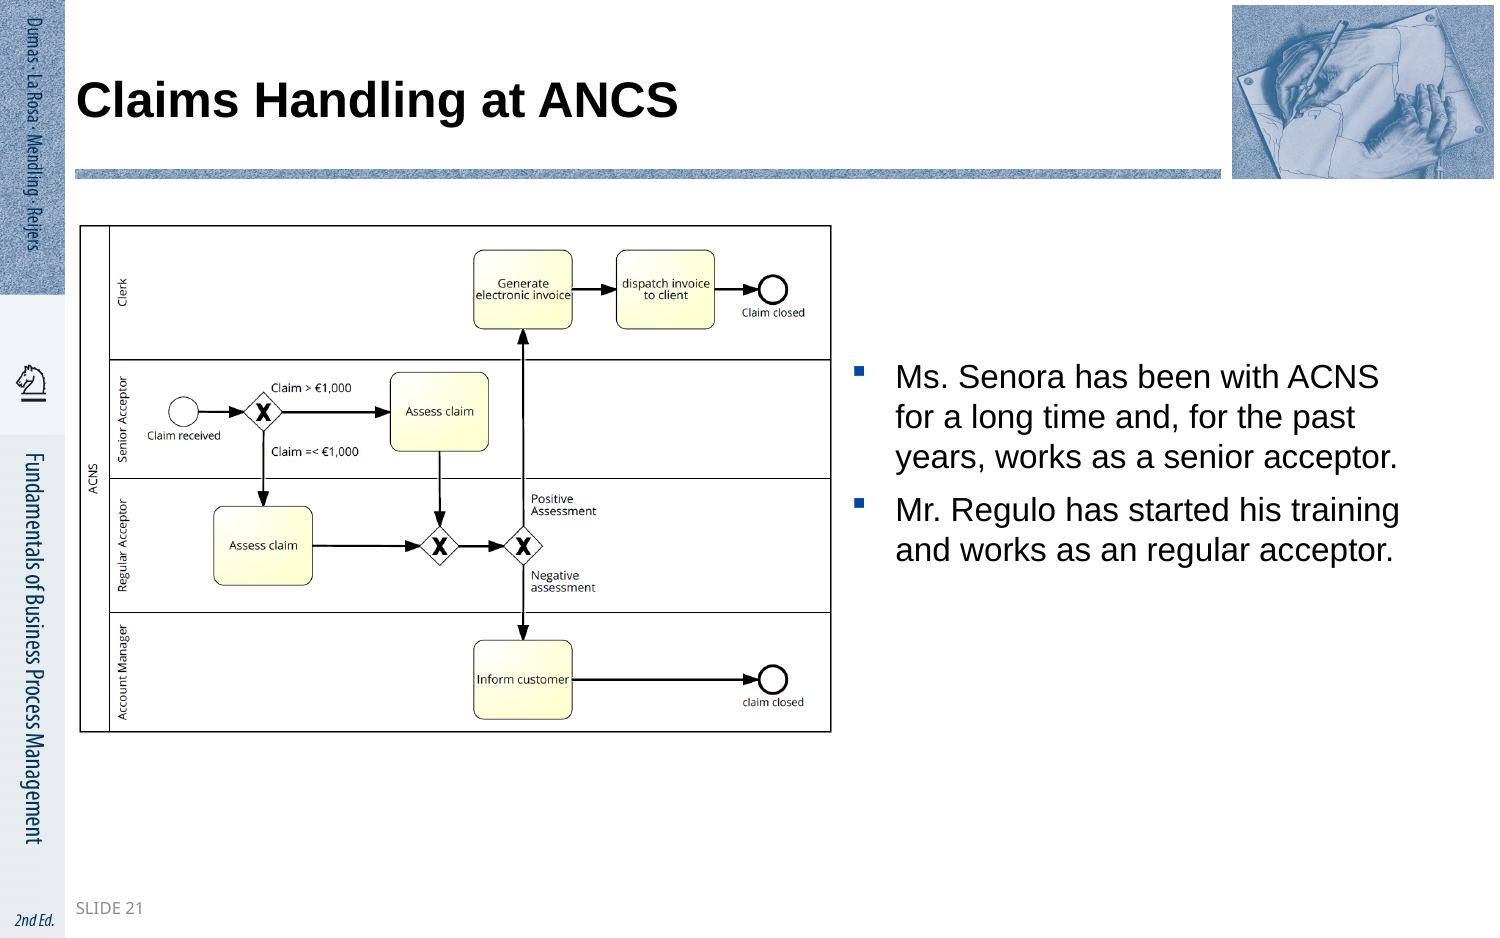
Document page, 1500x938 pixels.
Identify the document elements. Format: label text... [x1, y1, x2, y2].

slide_number Slide 21 [75, 887, 223, 931]
picture [0, 0, 65, 938]
list Ms. Senora has been with ACNS for a long time and, for the past years, works as a senior acceptor. Mr. Regulo has started his training and works as an regular acceptor. [851, 220, 1424, 854]
picture [75, 169, 1221, 179]
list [75, 220, 836, 737]
picture [1232, 5, 1494, 179]
title Claims Handling at ANCS [75, 22, 1198, 172]
